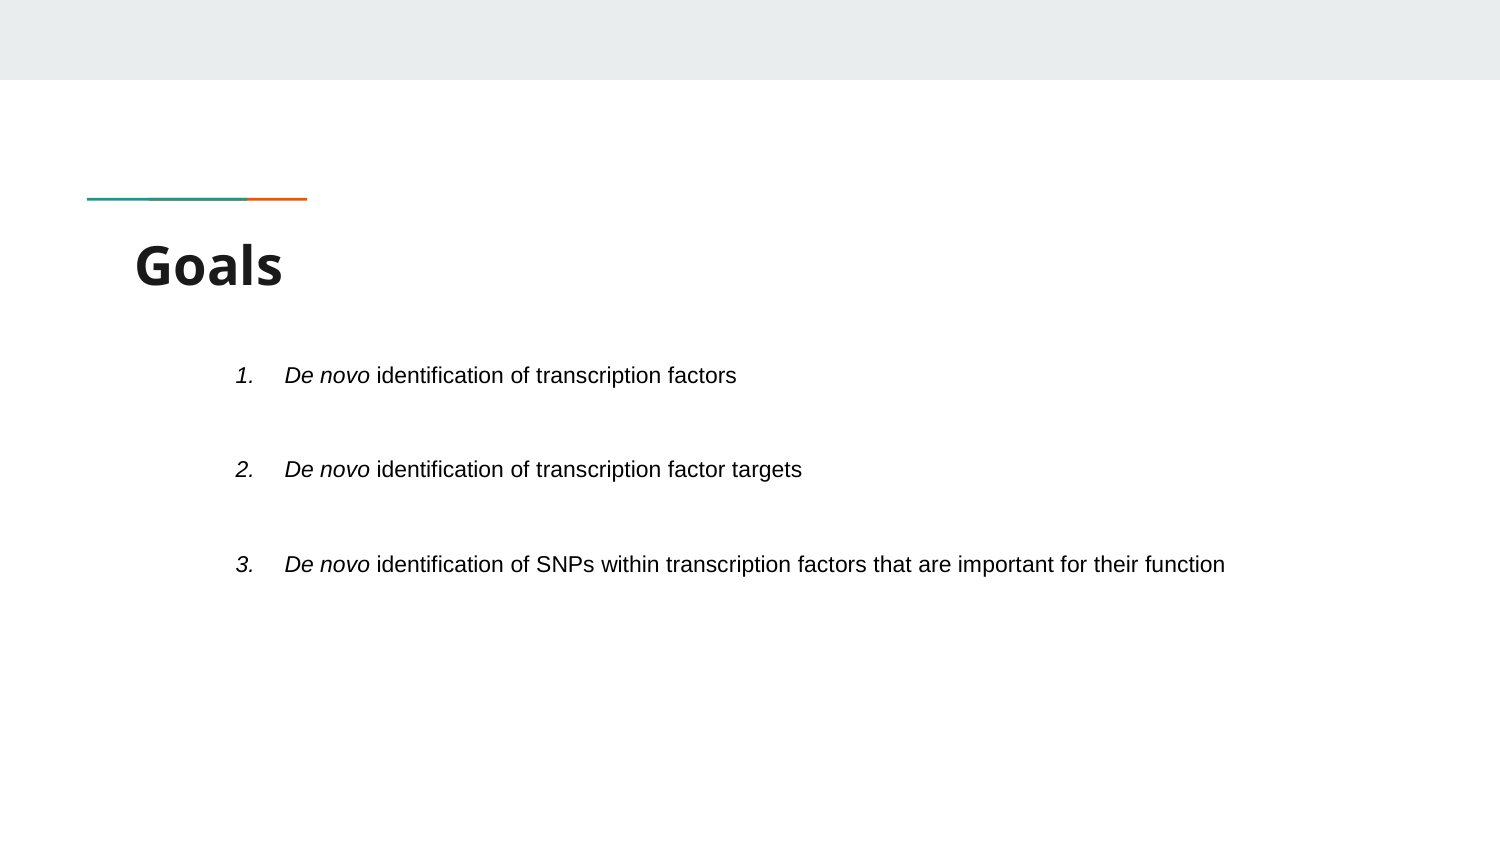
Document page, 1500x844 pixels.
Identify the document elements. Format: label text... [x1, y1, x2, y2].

list De novo identification of transcription factors De novo identification of transcription factor targets De novo identification of SNPs within transcription factors that are important for their function [119, 341, 1381, 712]
title Goals [119, 216, 1381, 305]
